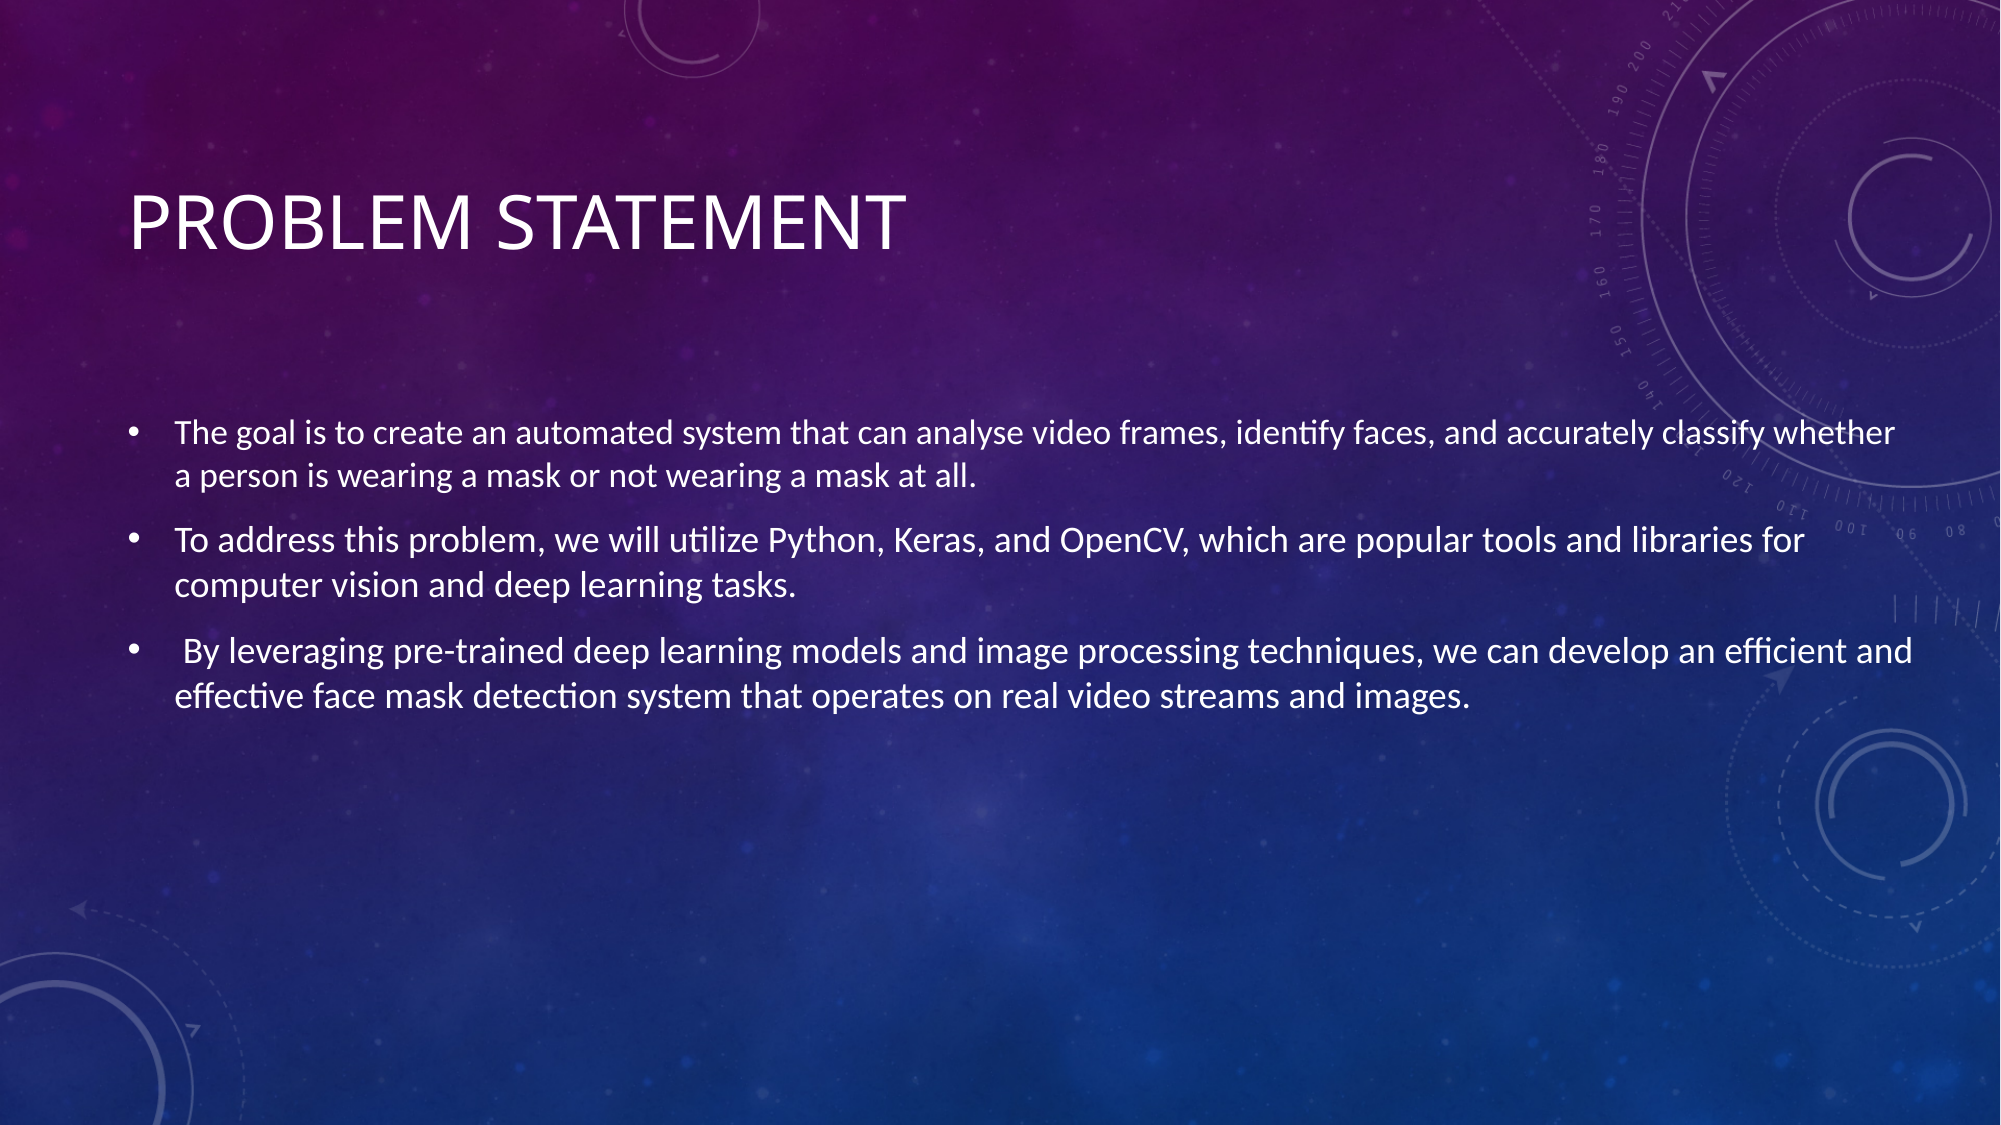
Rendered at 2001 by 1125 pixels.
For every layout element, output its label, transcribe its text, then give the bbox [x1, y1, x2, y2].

list The goal is to create an automated system that can analyse video frames, identify faces, and accurately classify whether a person is wearing a mask or not wearing a mask at all. To address this problem, we will utilize Python, Keras, and OpenCV, which are popular tools and libraries for computer vision and deep learning tasks. By leveraging pre-trained deep learning models and image processing techniques, we can develop an efficient and effective face mask detection system that operates on real video streams and images. [112, 88, 1936, 1037]
picture [0, 0, 2001, 1125]
